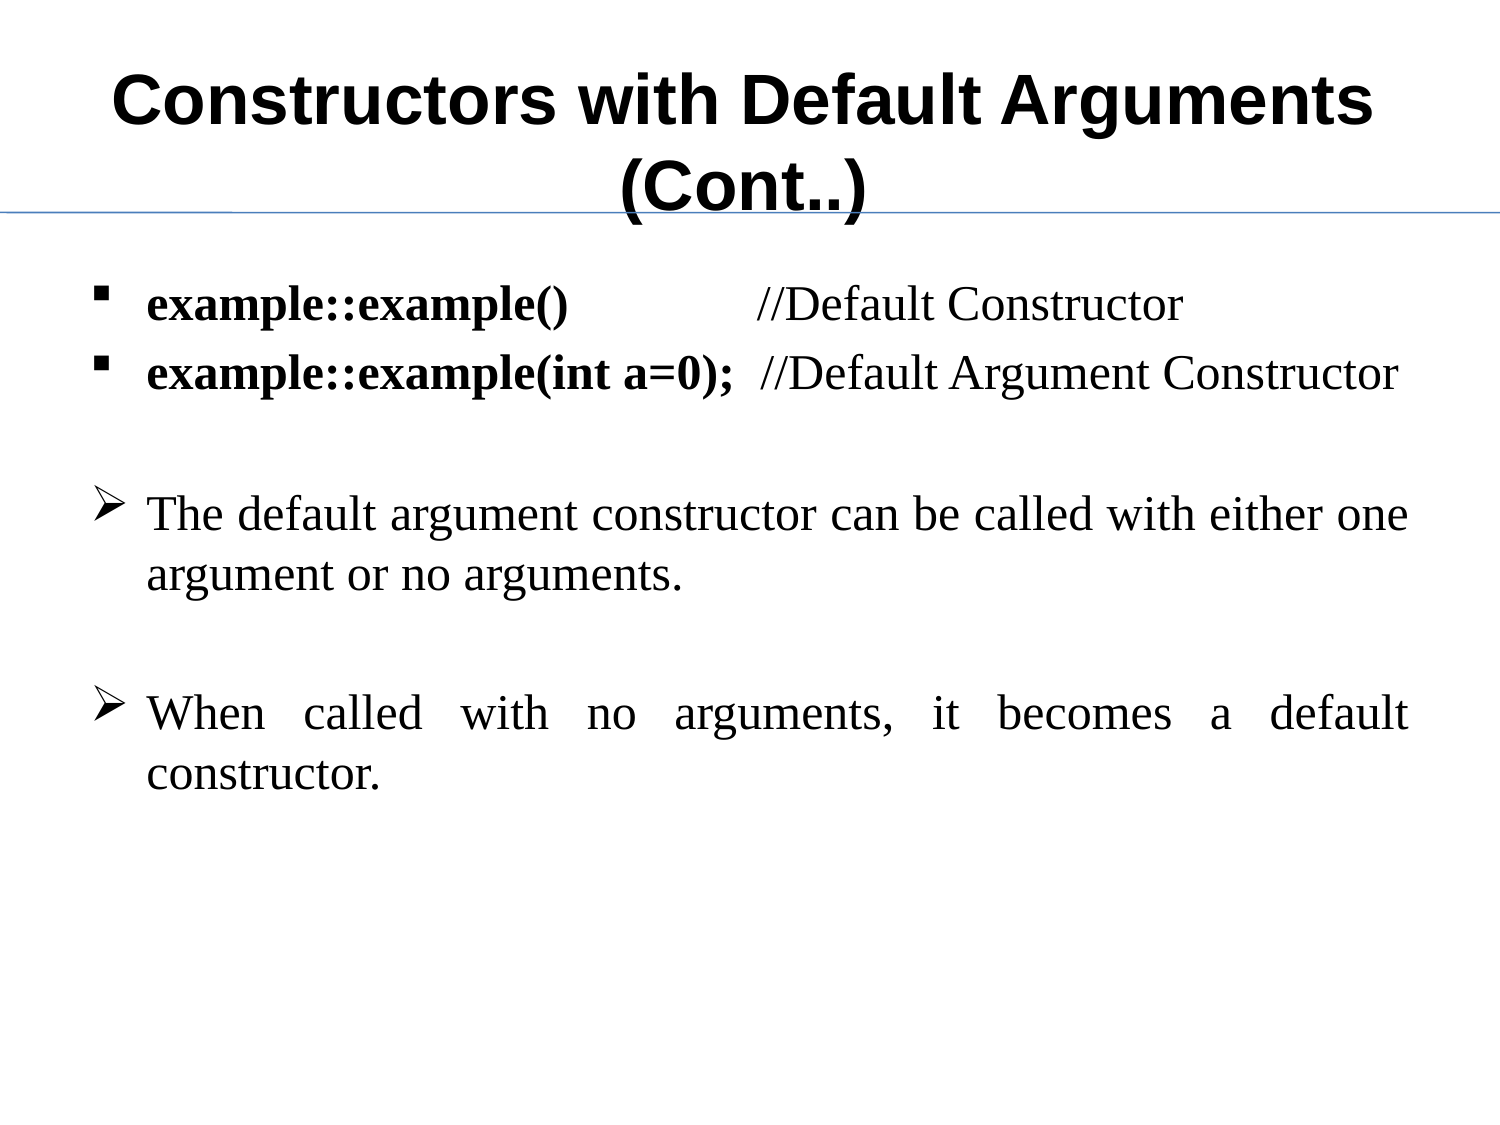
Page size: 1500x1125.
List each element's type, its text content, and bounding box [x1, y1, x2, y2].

title Constructors with Default Arguments (Cont..) [62, 45, 1425, 210]
title Constructors with Default Arguments (Cont..) [62, 222, 1425, 233]
list example::example() //Default Constructor example::example(int a=0); //Default Argument Constructor The default argument constructor can be called with either one argument or no arguments. When called with no arguments, it becomes a default constructor. [75, 262, 1425, 1005]
